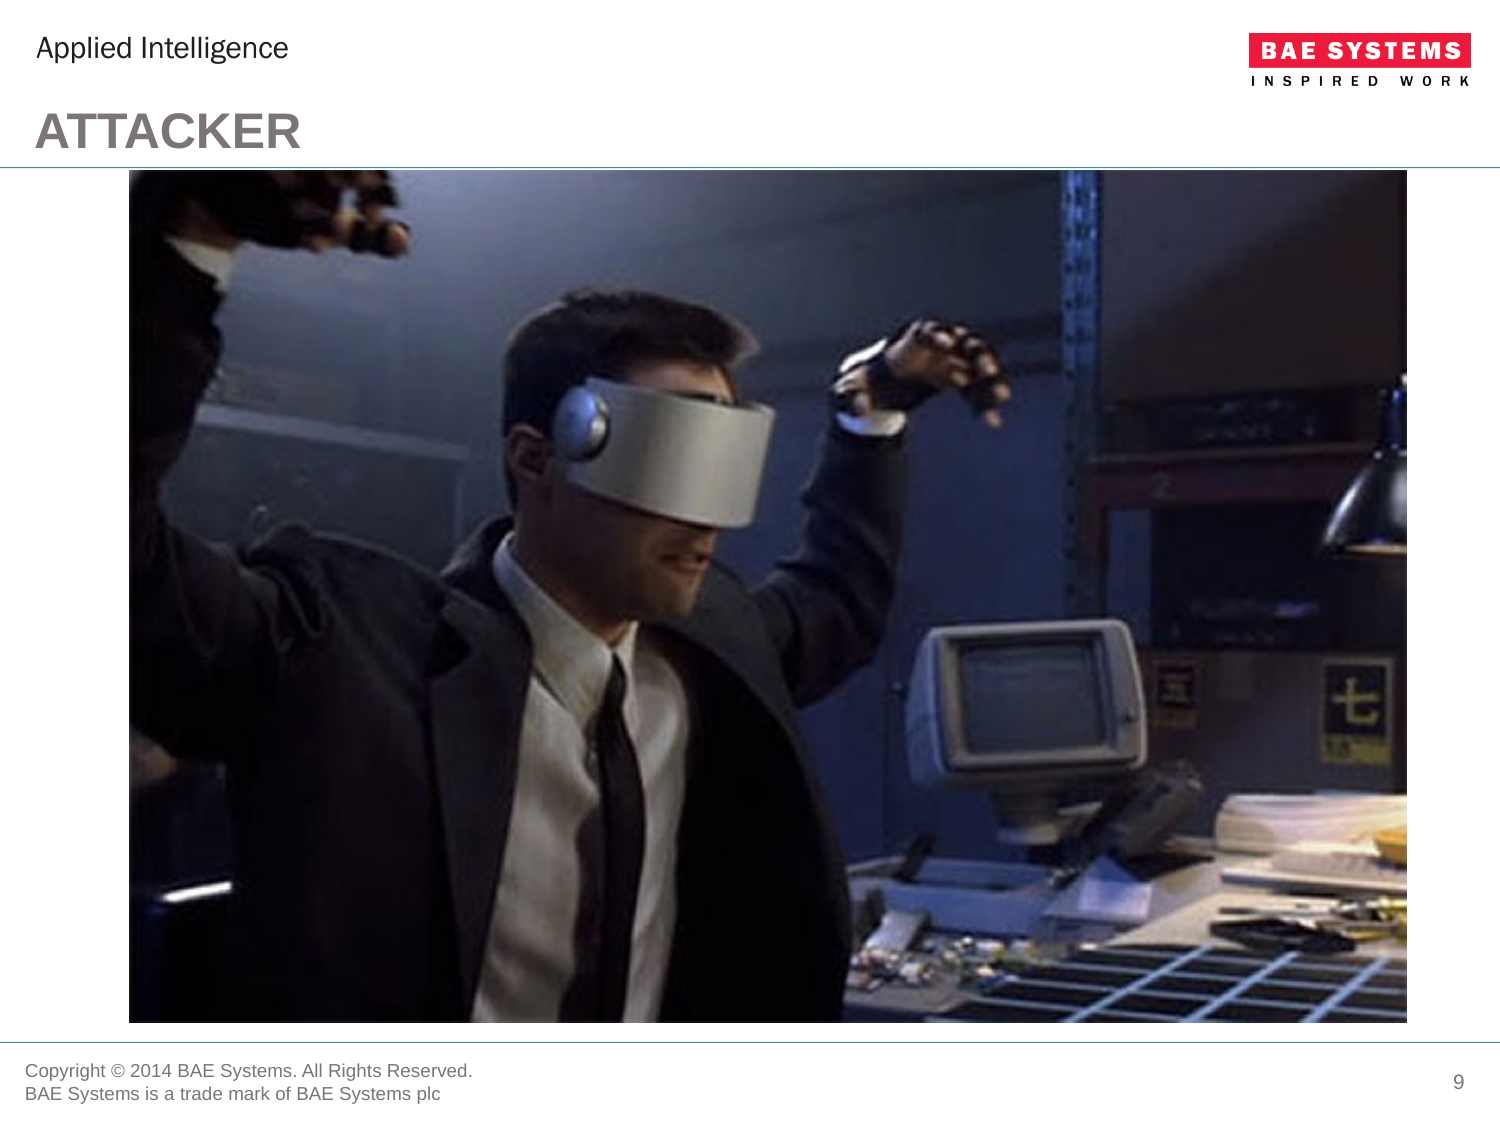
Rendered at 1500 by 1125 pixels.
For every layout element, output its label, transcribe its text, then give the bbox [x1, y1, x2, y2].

title ATTACKER [19, 90, 1349, 167]
picture [1249, 33, 1471, 86]
picture [57, 170, 1407, 1023]
